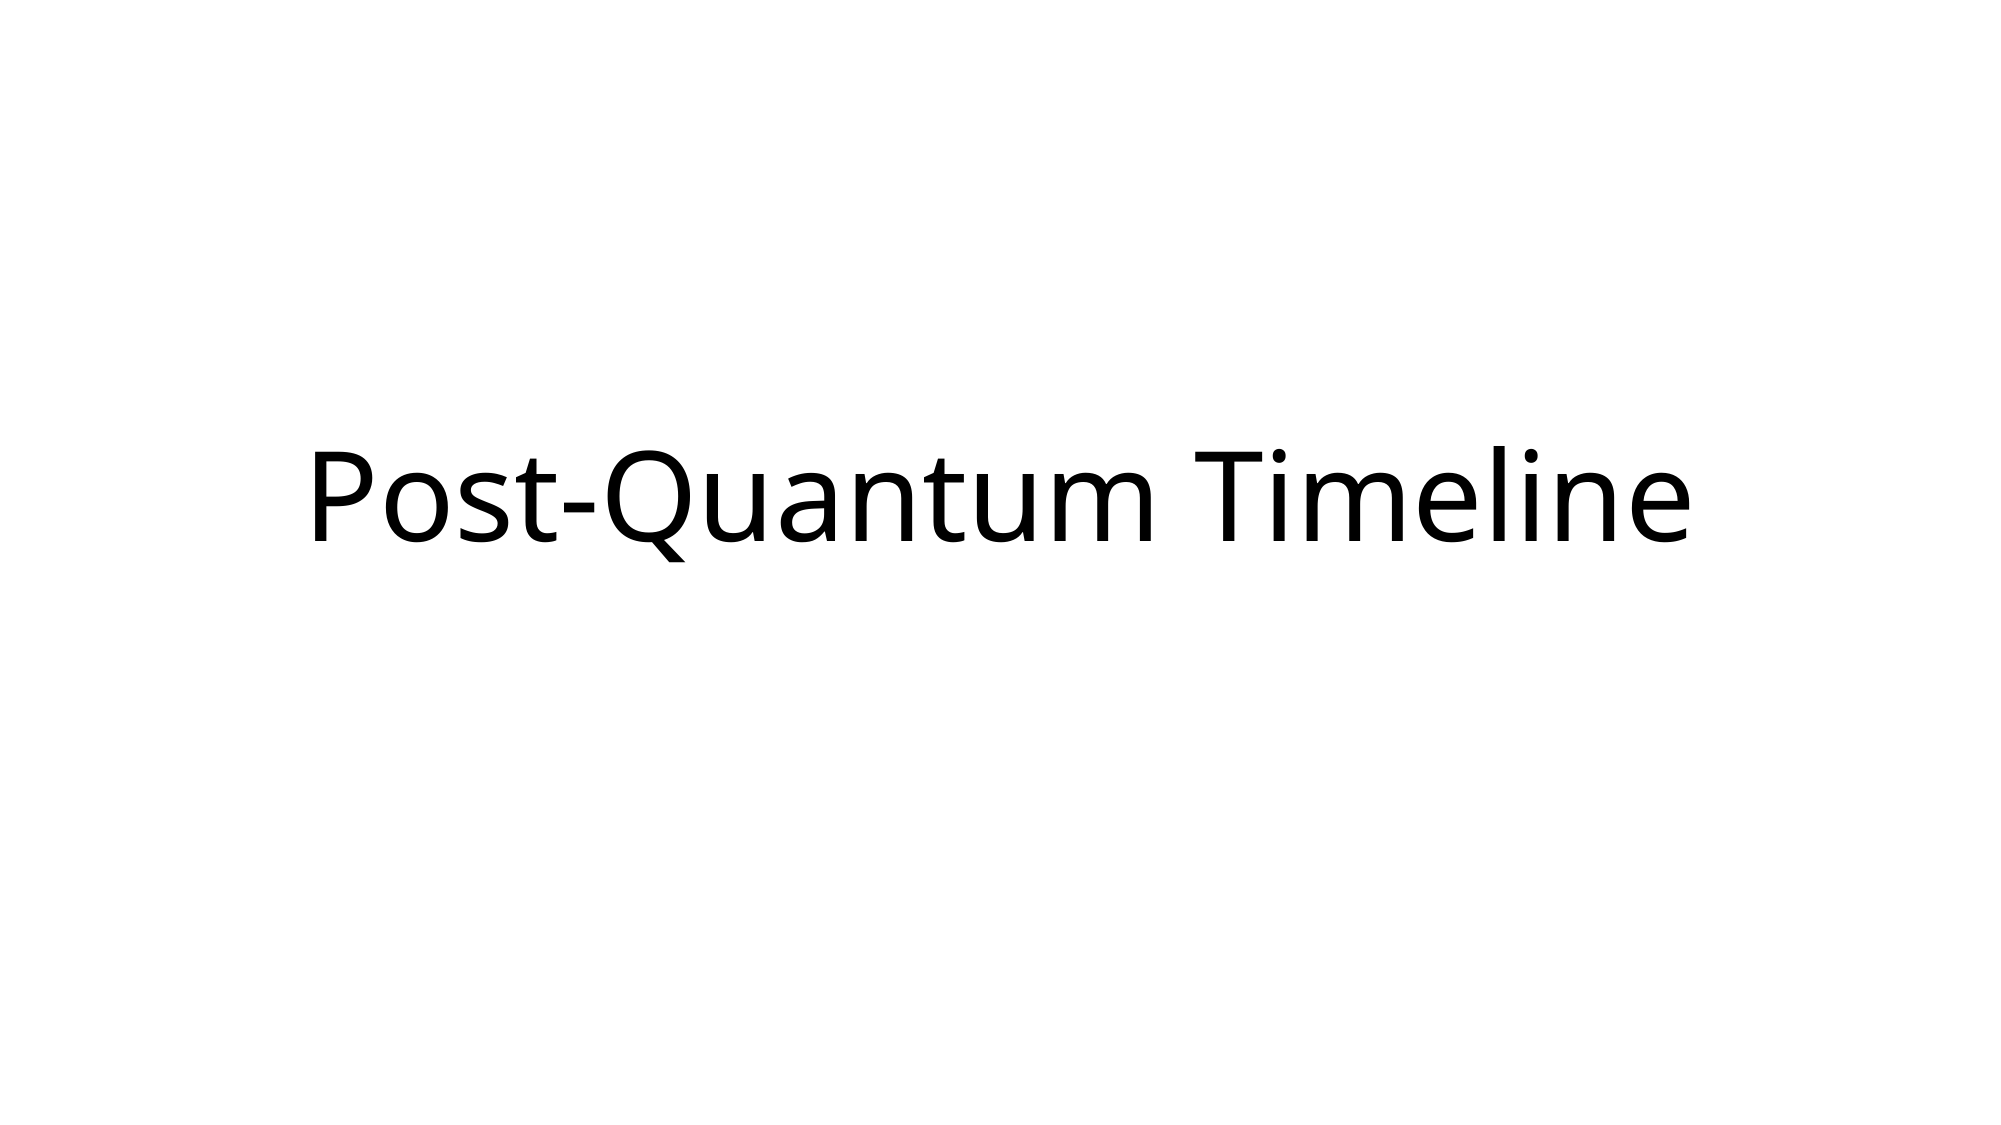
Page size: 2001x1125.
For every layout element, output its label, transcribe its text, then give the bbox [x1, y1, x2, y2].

title Post-Quantum Timeline [249, 184, 1750, 576]
